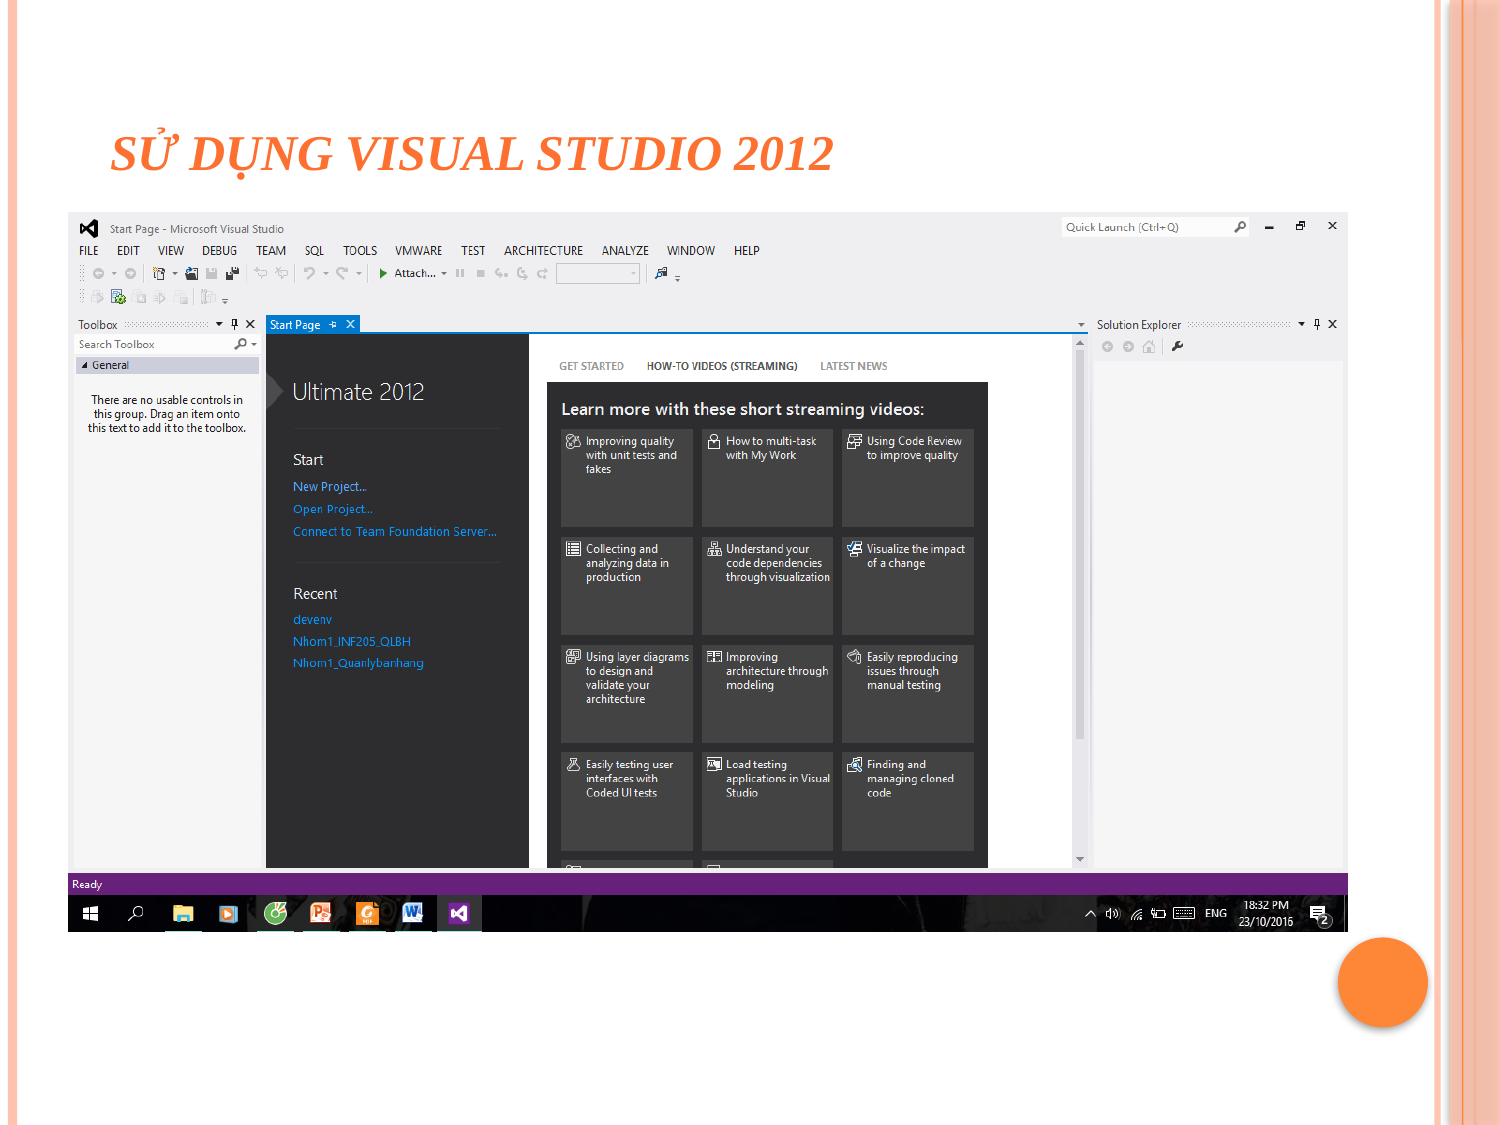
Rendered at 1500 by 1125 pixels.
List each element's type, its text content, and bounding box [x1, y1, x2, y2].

text_box Sử dụng visual studio 2012 [95, 49, 1321, 188]
picture [67, 211, 1349, 933]
